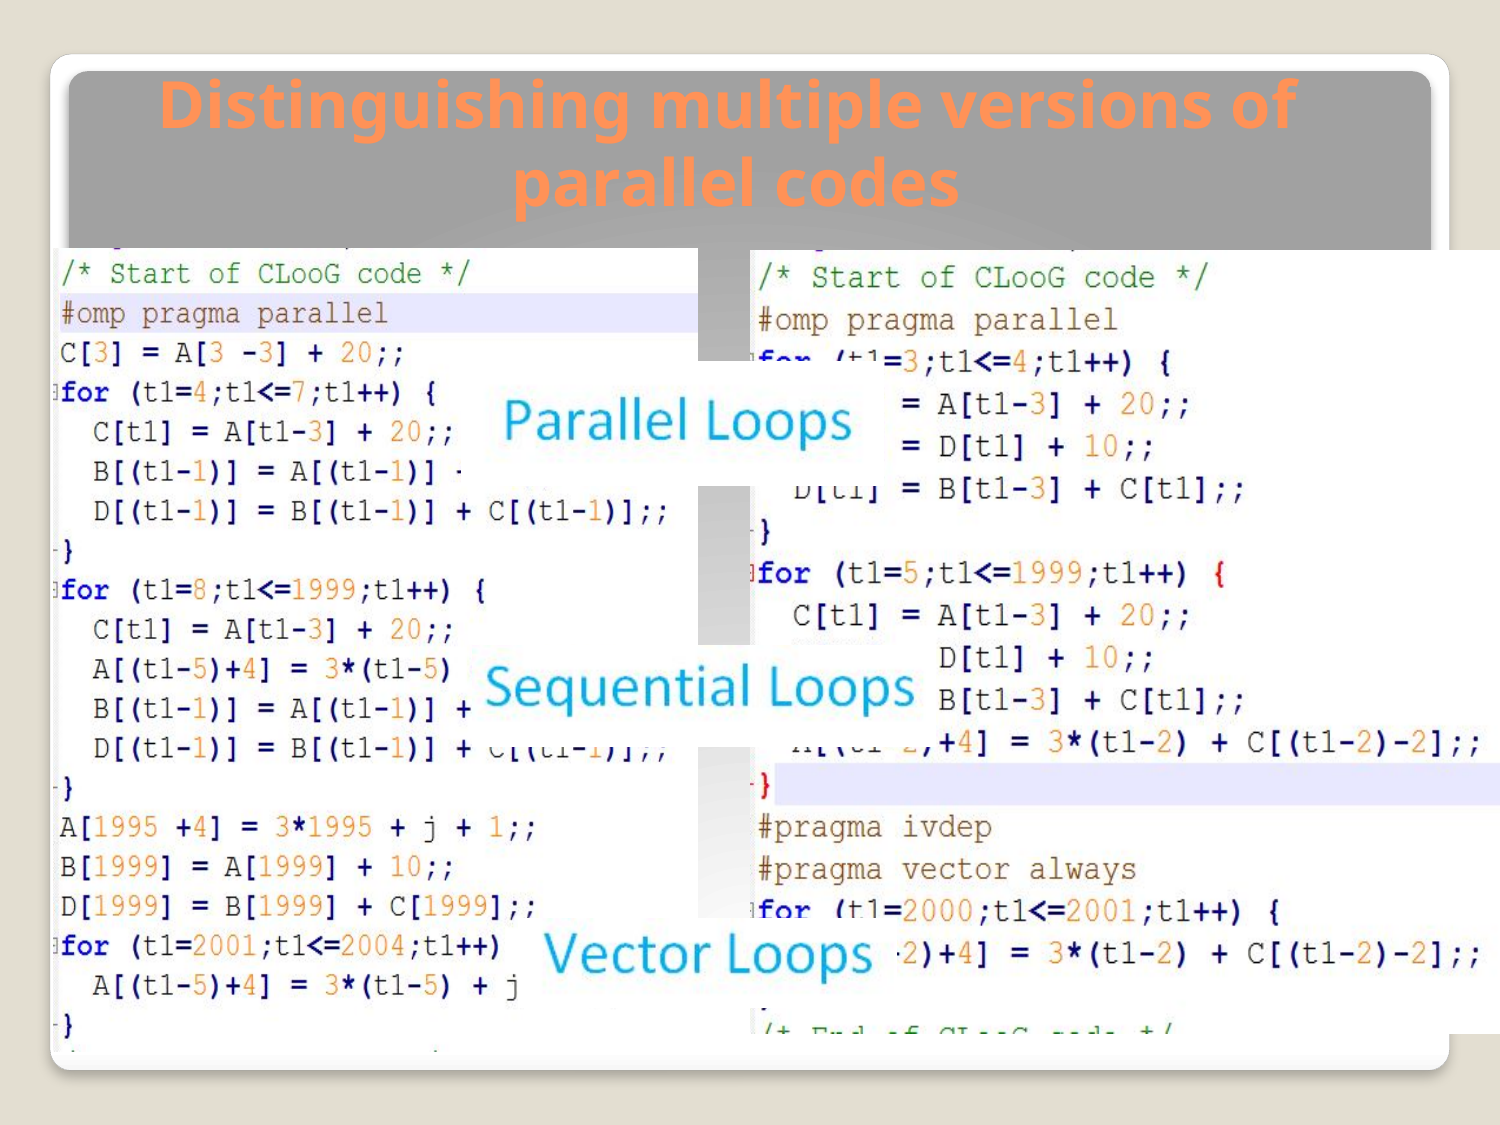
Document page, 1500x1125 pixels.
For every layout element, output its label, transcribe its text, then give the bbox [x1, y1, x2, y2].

title Distinguishing multiple versions of parallel codes [64, 54, 1408, 228]
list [52, 247, 698, 1052]
picture [461, 250, 1500, 1034]
